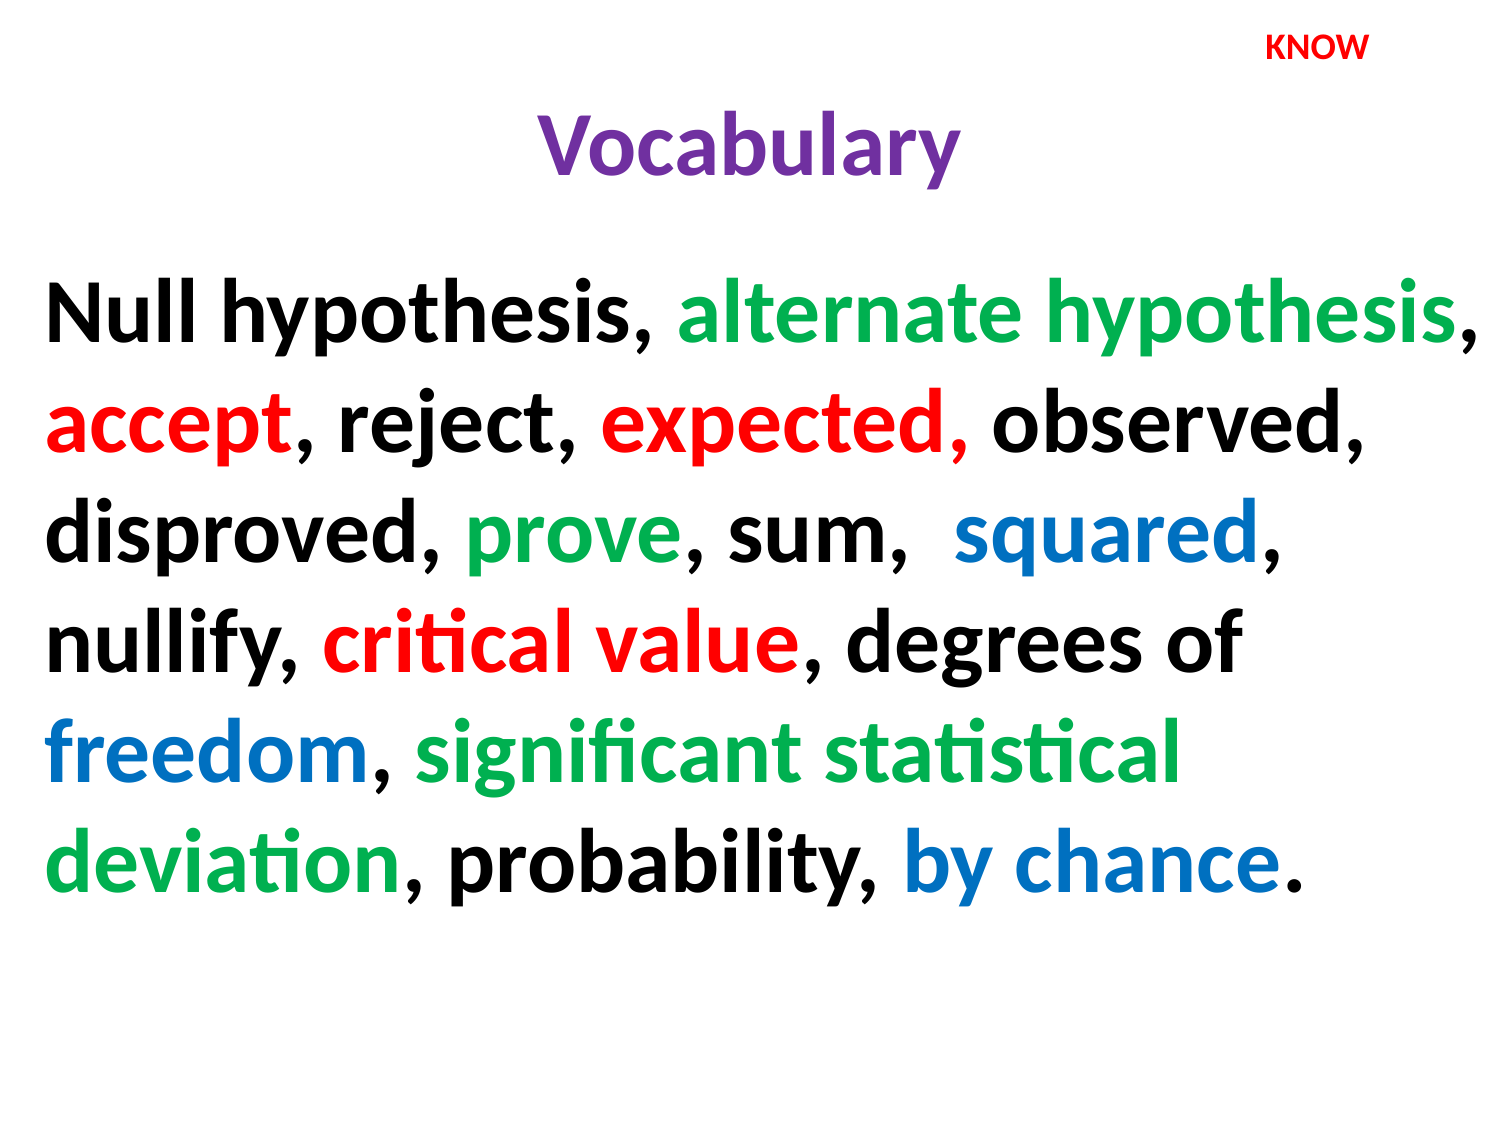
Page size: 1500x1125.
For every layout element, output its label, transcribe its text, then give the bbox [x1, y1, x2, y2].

text_box KNOW [1250, 14, 1499, 75]
title Vocabulary [75, 45, 1425, 233]
text_box Null hypothesis, alternate hypothesis, accept, reject, expected, observed, disproved, prove, sum, squared, nullify, critical value, degrees of freedom, significant statistical deviation, probability, by chance. [29, 243, 1500, 918]
